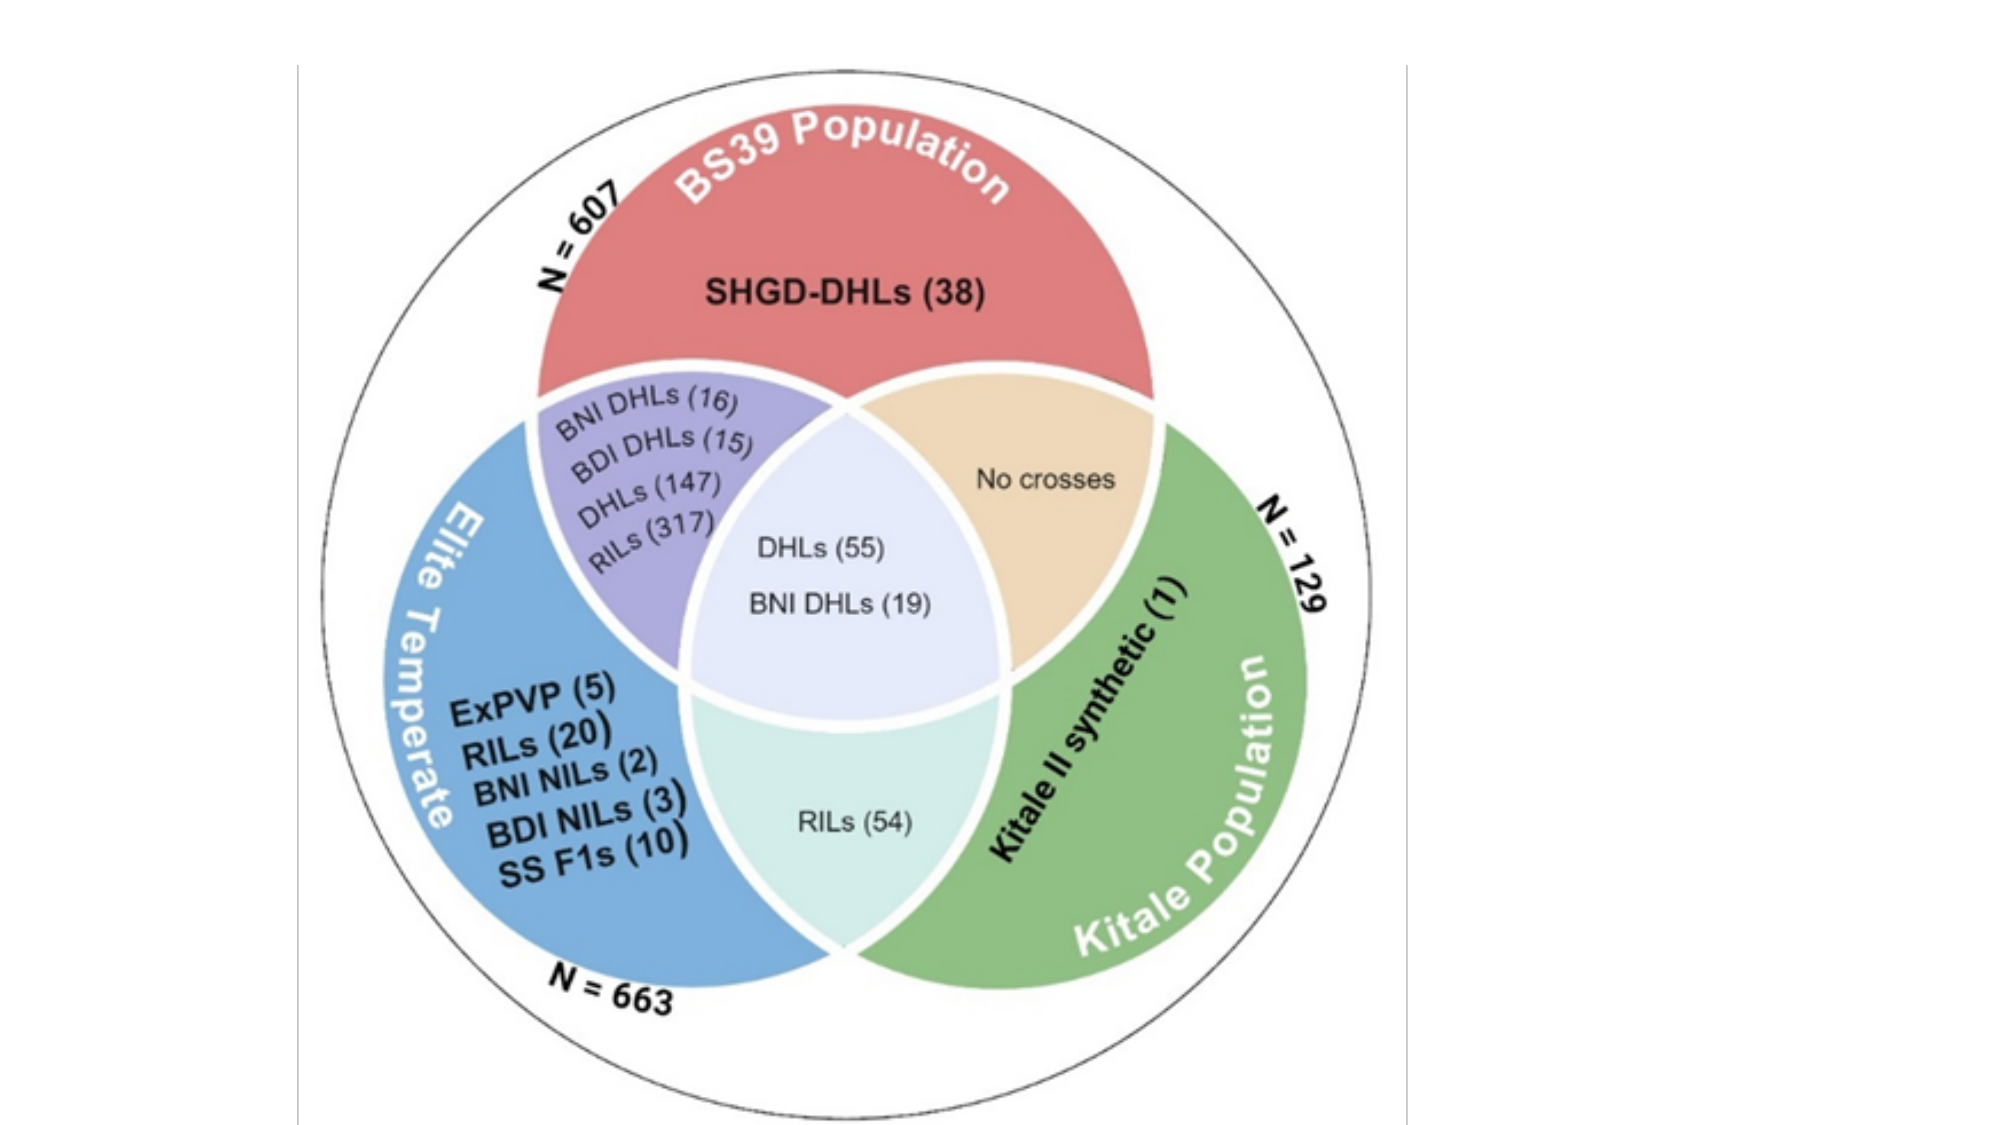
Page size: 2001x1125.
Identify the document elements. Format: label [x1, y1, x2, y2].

picture [271, 65, 1435, 1125]
